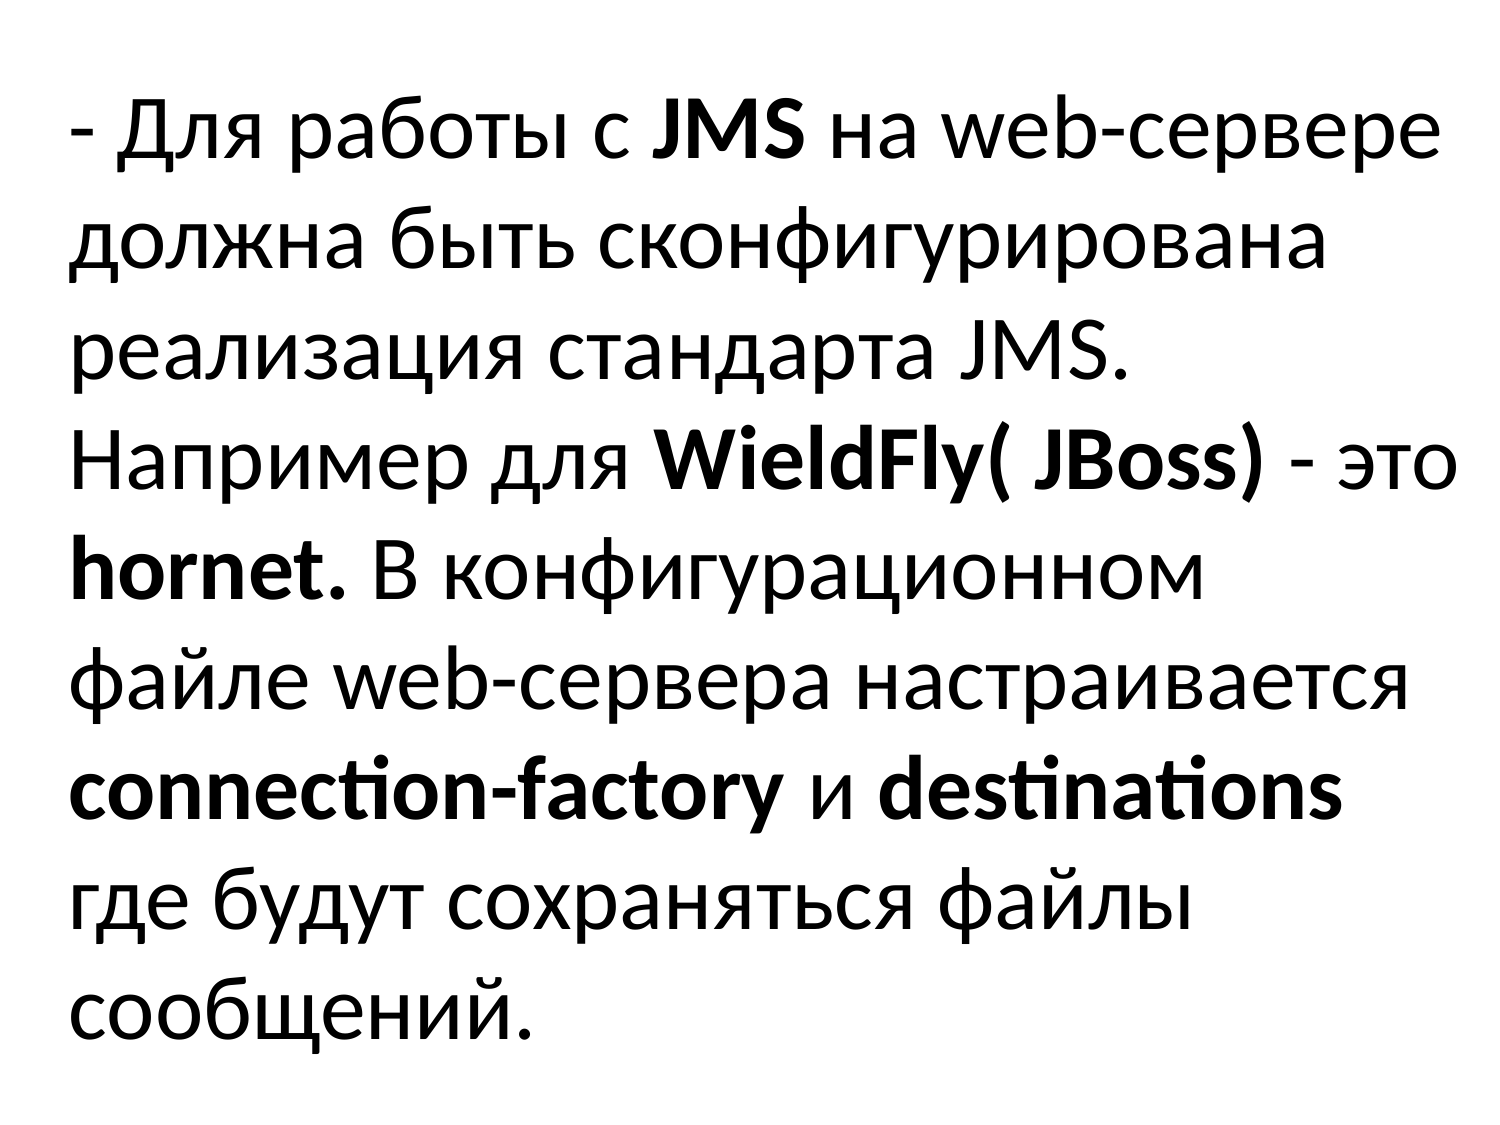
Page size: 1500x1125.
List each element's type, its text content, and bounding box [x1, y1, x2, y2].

title - Для работы с JMS на web-сервере должна быть сконфигурирована реализация стандарта JMS. Например для WieldFly( JBoss) - это hornet. В конфигурационном файле web-сервера настраивается connection-factory и destinations где будут сохраняться файлы сообщений. [53, 30, 1483, 1094]
